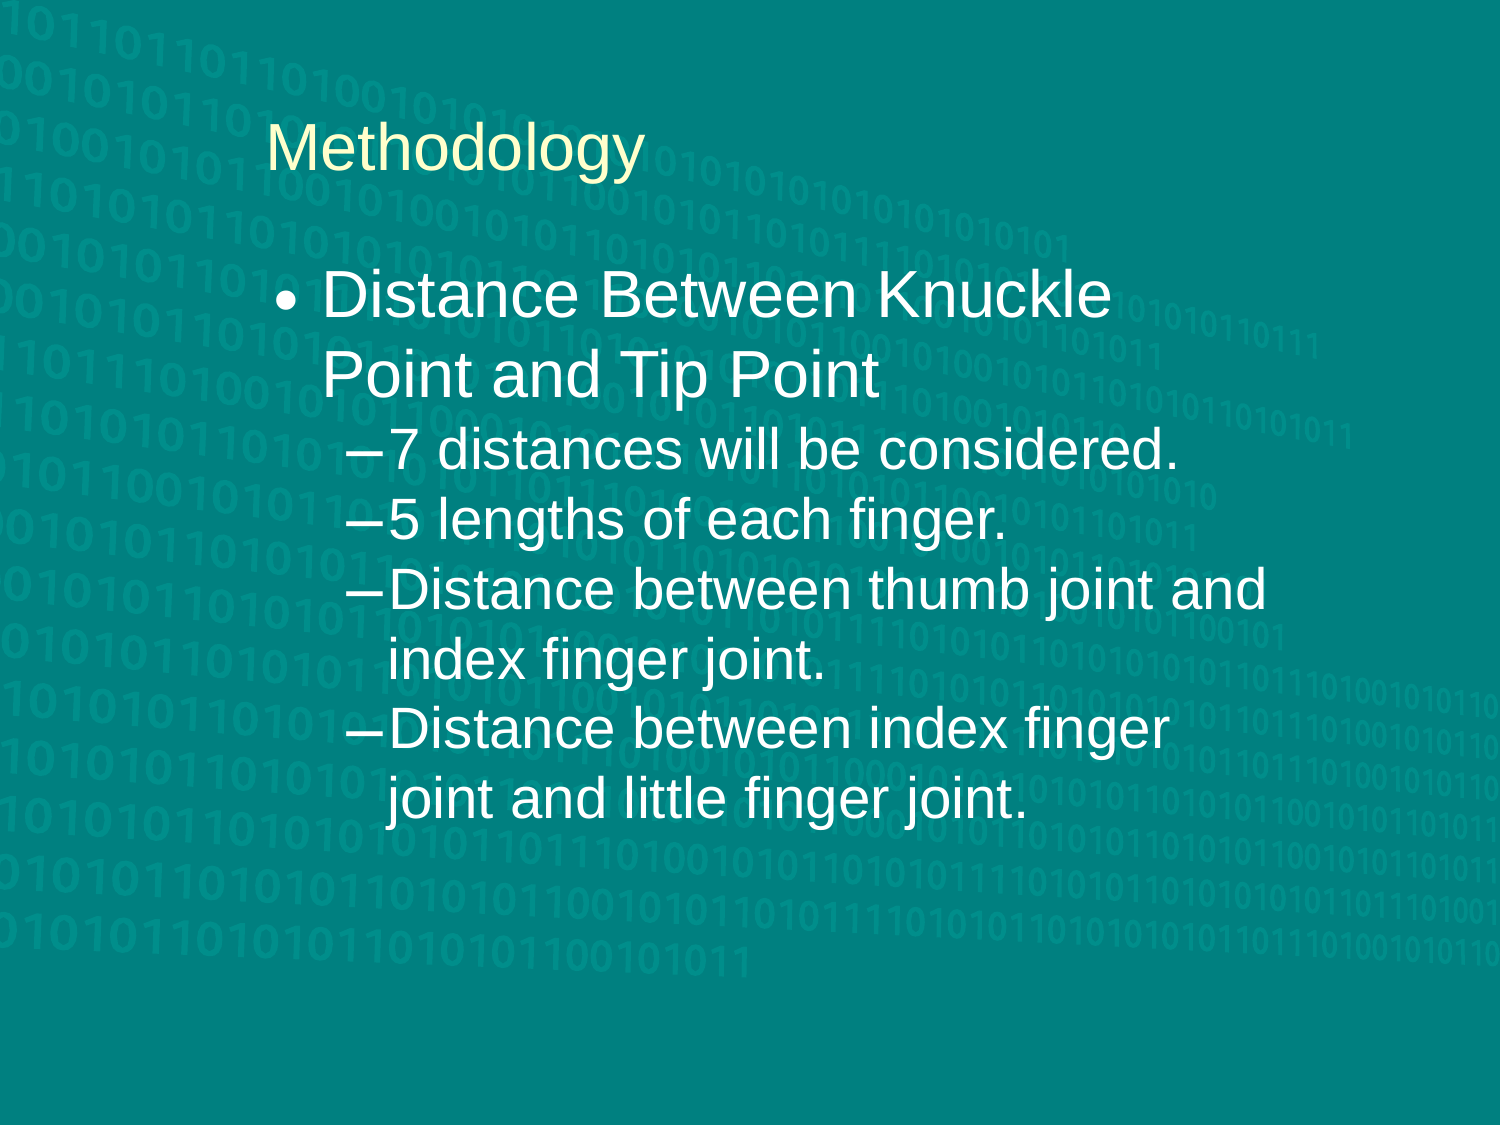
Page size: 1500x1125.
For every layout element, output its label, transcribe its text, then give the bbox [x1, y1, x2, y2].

text_box Methodology [250, 74, 1500, 213]
text_box Distance Between Knuckle Point and Tip Point 7 distances will be considered. 5 lengths of each finger. Distance between thumb joint and index finger joint. Distance between index finger joint and little finger joint. [250, 243, 1294, 958]
